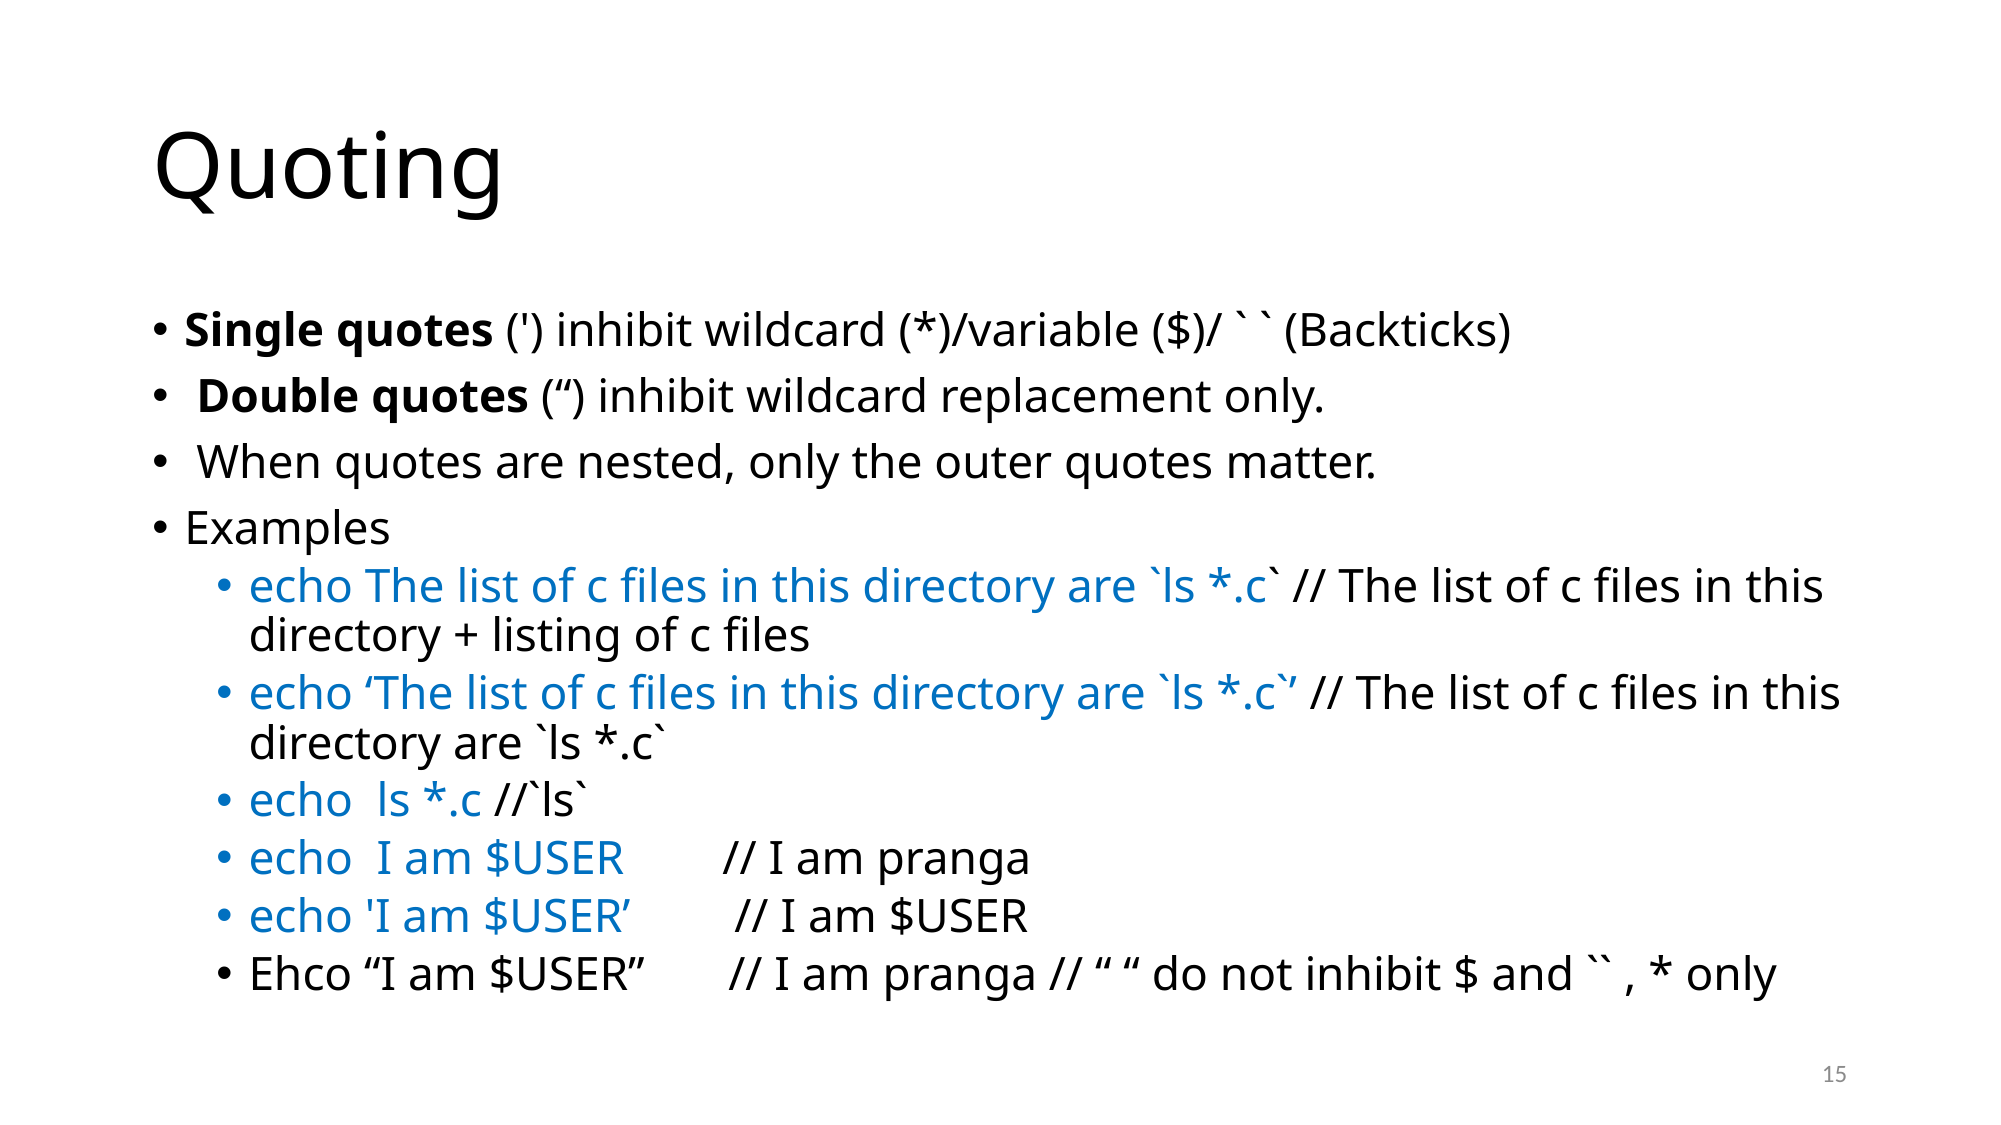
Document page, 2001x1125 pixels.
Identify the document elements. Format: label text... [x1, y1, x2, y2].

title Quoting [137, 59, 1863, 278]
slide_number 15 [1412, 1042, 1863, 1103]
list Single quotes (') inhibit wildcard (*)/variable ($)/ ` ` (Backticks) Double quotes (“) inhibit wildcard replacement only. When quotes are nested, only the outer quotes matter. Examples echo The list of c files in this directory are `ls *.c` // The list of c files in this directory + listing of c files echo ‘The list of c files in this directory are `ls *.c`’ // The list of c files in this directory are `ls *.c` echo ls *.c //`ls` echo I am $USER // I am pranga echo 'I am $USER’ // I am $USER Ehco “I am $USER” // I am pranga // “ “ do not inhibit $ and `` , * only [137, 299, 1961, 1014]
